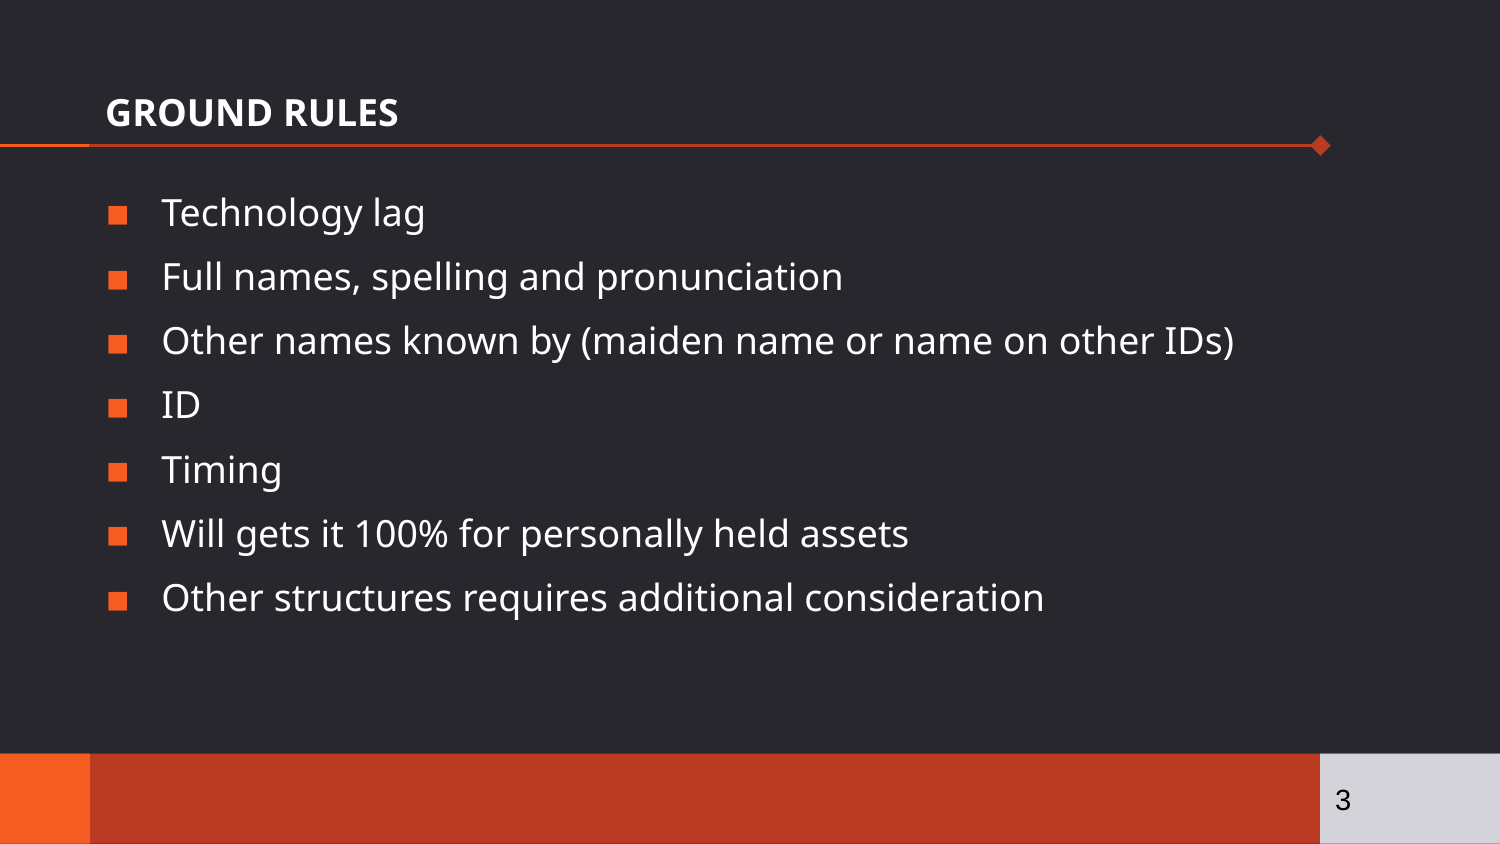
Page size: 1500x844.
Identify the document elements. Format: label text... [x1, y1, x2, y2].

title GROUND RULES [90, 59, 1320, 150]
list Technology lag Full names, spelling and pronunciation Other names known by (maiden name or name on other IDs) ID Timing Will gets it 100% for personally held assets Other structures requires additional consideration [90, 166, 1356, 677]
slide_number 3 [1320, 753, 1500, 844]
